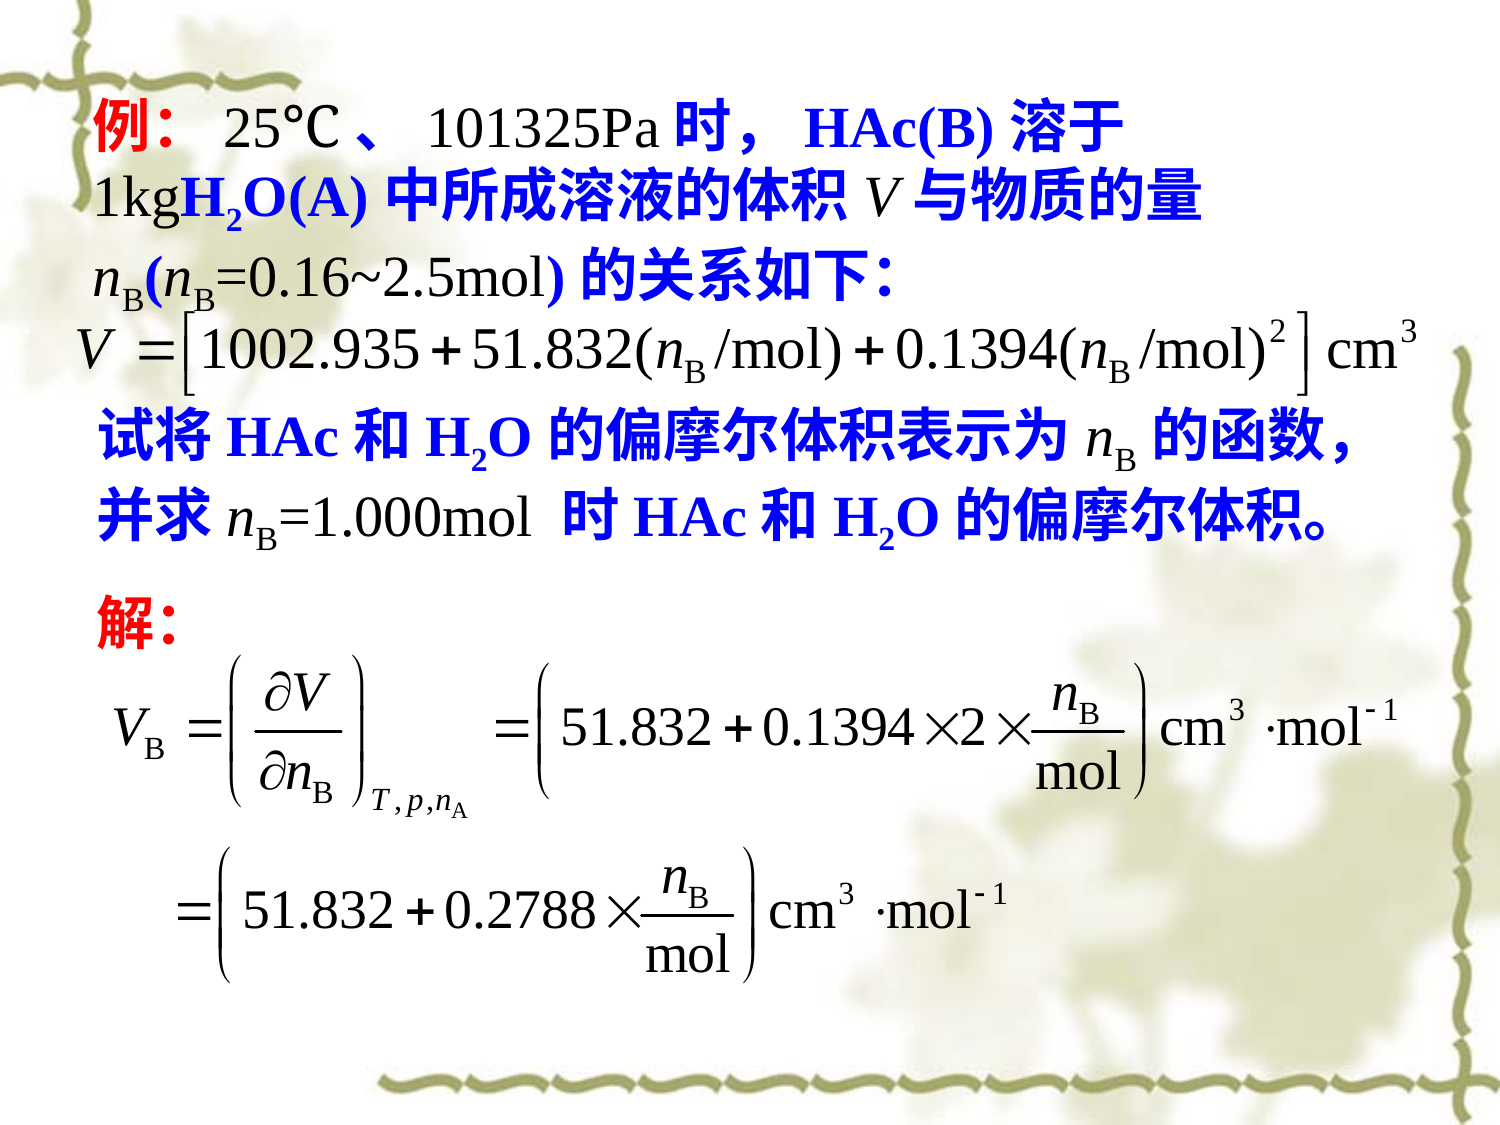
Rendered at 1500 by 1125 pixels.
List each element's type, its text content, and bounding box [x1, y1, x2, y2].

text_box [71, 299, 1430, 409]
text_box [108, 642, 1407, 997]
picture [0, 0, 1500, 1125]
text_box 试将HAc和H2O的偏摩尔体积表示为nB的函数，并求nB=1.000mol 时HAc和H2O的偏摩尔体积。 解： [81, 417, 1419, 664]
text_box 例：25℃、101325Pa时，HAc(B)溶于1kgH2O(A)中所成溶液的体积V与物质的量nB(nB=0.16~2.5mol)的关系如下： [78, 81, 1416, 297]
